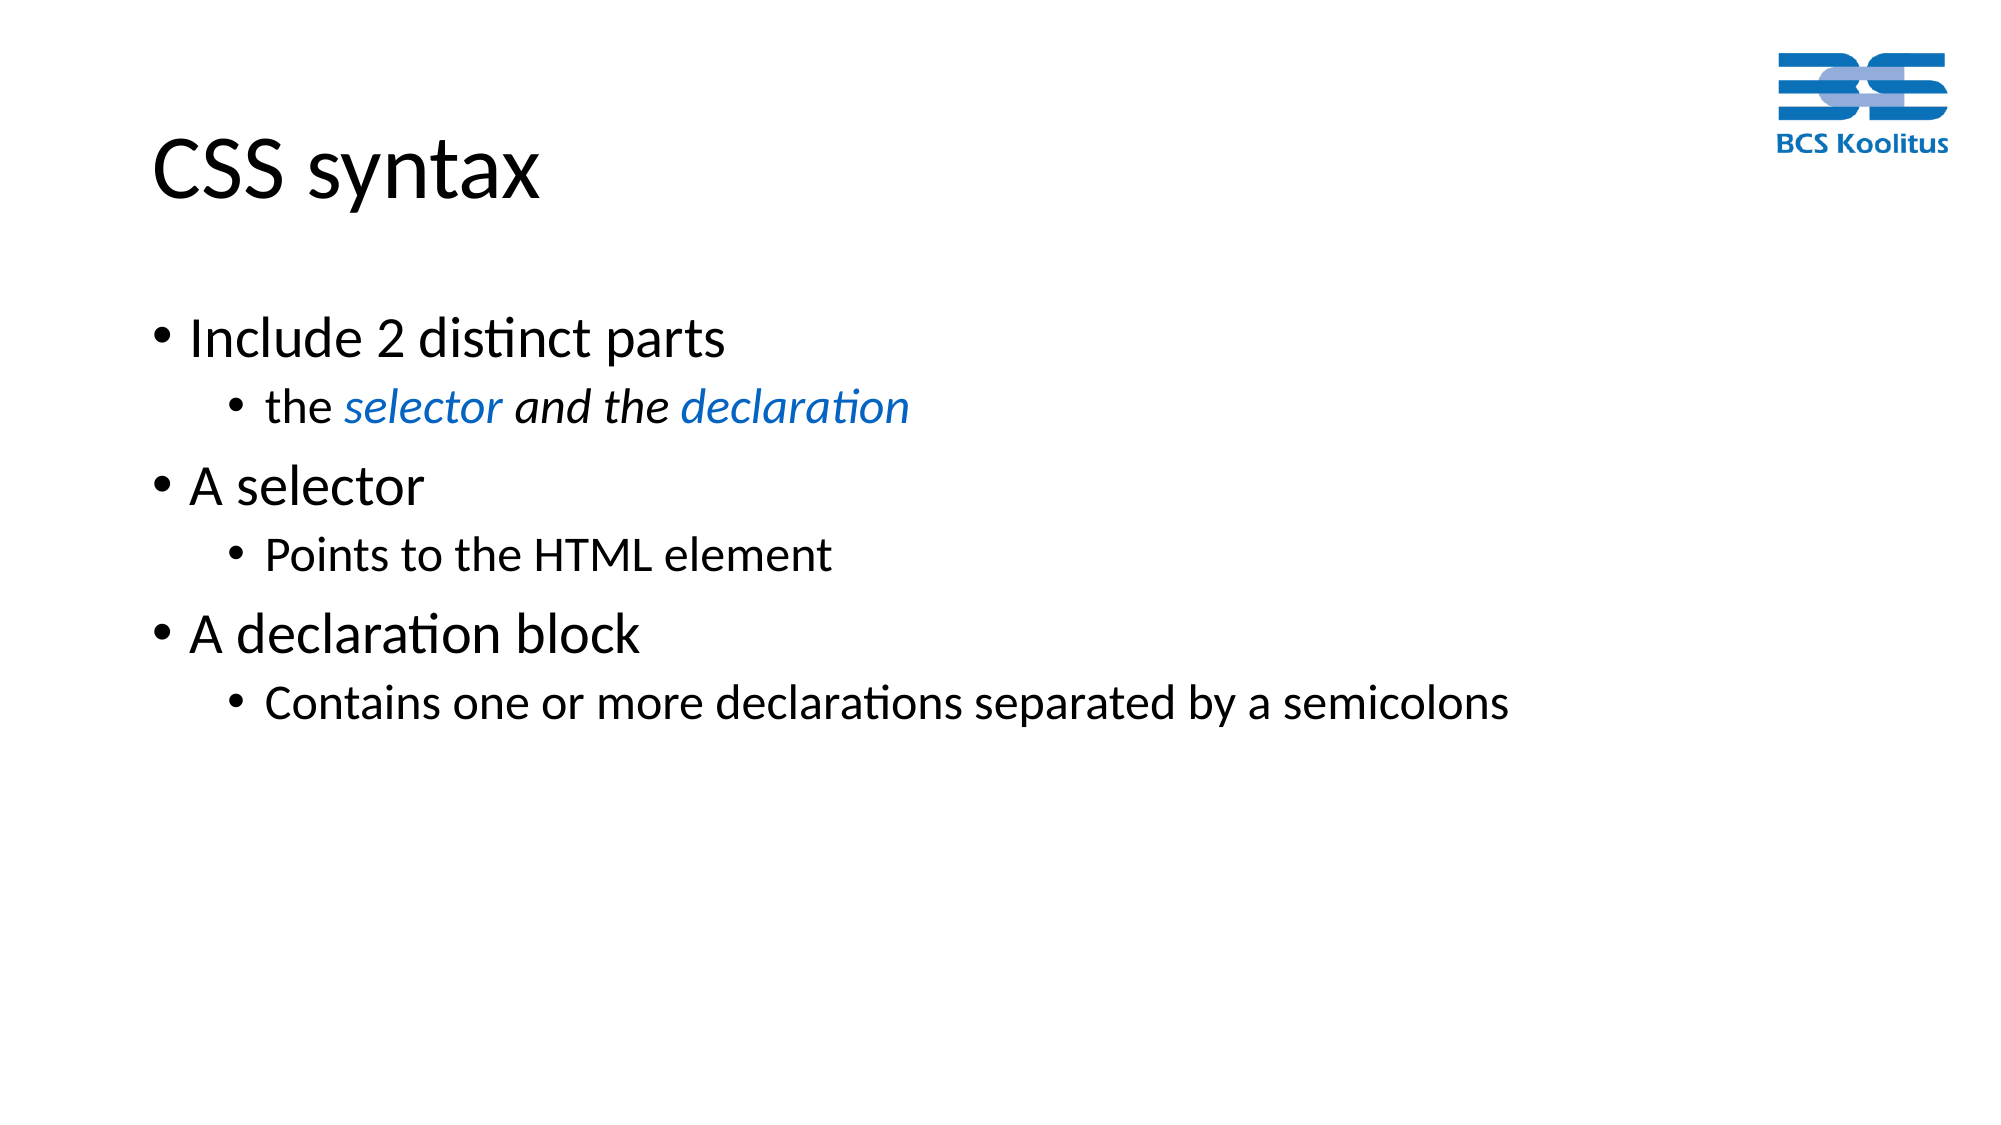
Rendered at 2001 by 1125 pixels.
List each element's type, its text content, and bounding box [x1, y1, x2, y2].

picture [1777, 53, 1948, 154]
title CSS syntax [137, 59, 1863, 278]
list Include 2 distinct parts the selector and the declaration A selector Points to the HTML element A declaration block Contains one or more declarations separated by a semicolons [137, 299, 1863, 1014]
